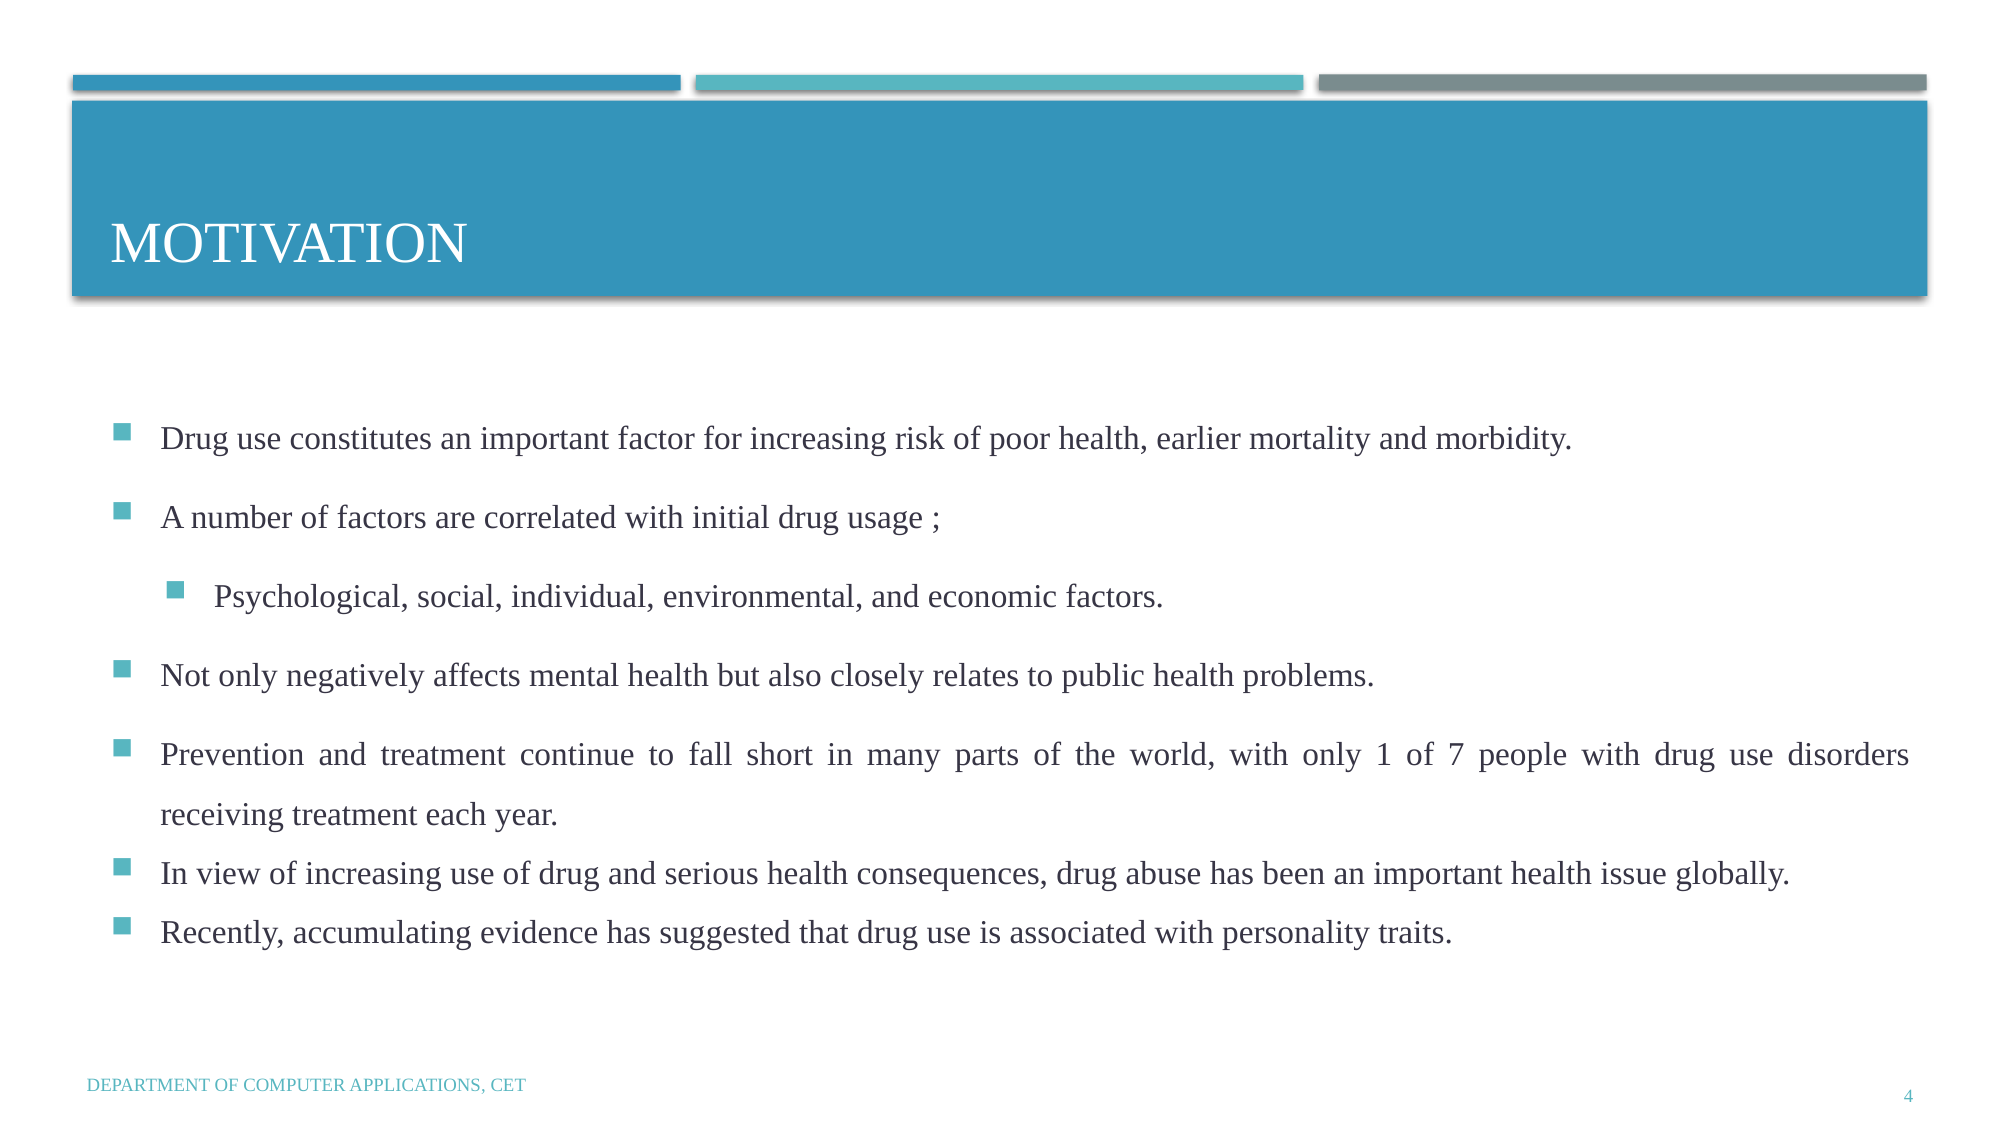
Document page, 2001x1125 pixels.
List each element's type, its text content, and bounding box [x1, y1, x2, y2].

list Drug use constitutes an important factor for increasing risk of poor health, earlier mortality and morbidity. A number of factors are correlated with initial drug usage ; Psychological, social, individual, environmental, and economic factors. Not only negatively affects mental health but also closely relates to public health problems. Prevention and treatment continue to fall short in many parts of the world, with only 1 of 7 people with drug use disorders receiving treatment each year. In view of increasing use of drug and serious health consequences, drug abuse has been an important health issue globally. Recently, accumulating evidence has suggested that drug use is associated with personality traits. [95, 326, 1929, 1021]
slide_number 4 [1755, 1065, 1929, 1125]
footer Department of Computer Applications, CET [71, 1053, 1207, 1114]
title Motivation [95, 115, 1905, 282]
